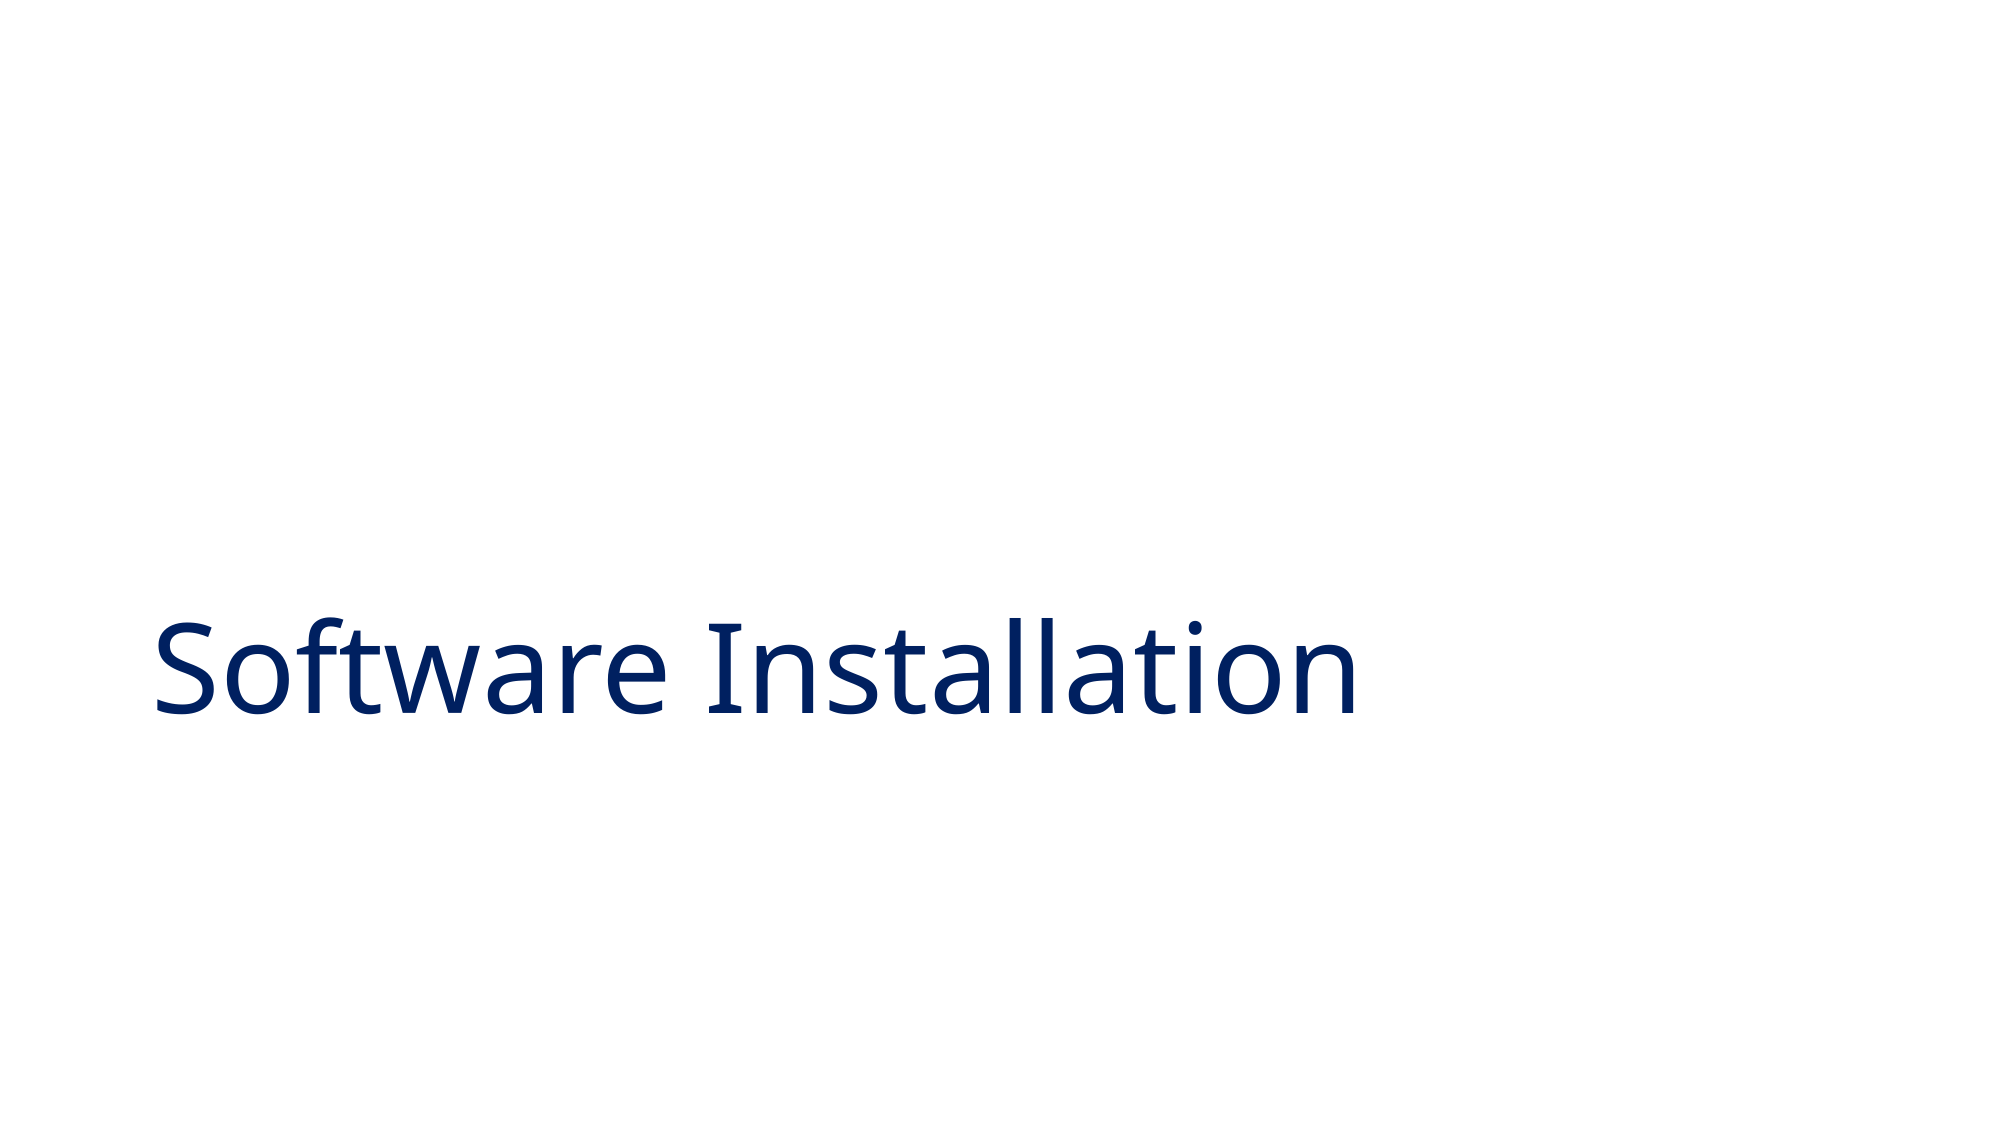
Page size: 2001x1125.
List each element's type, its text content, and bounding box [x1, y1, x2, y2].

title Software Installation [136, 280, 1862, 749]
